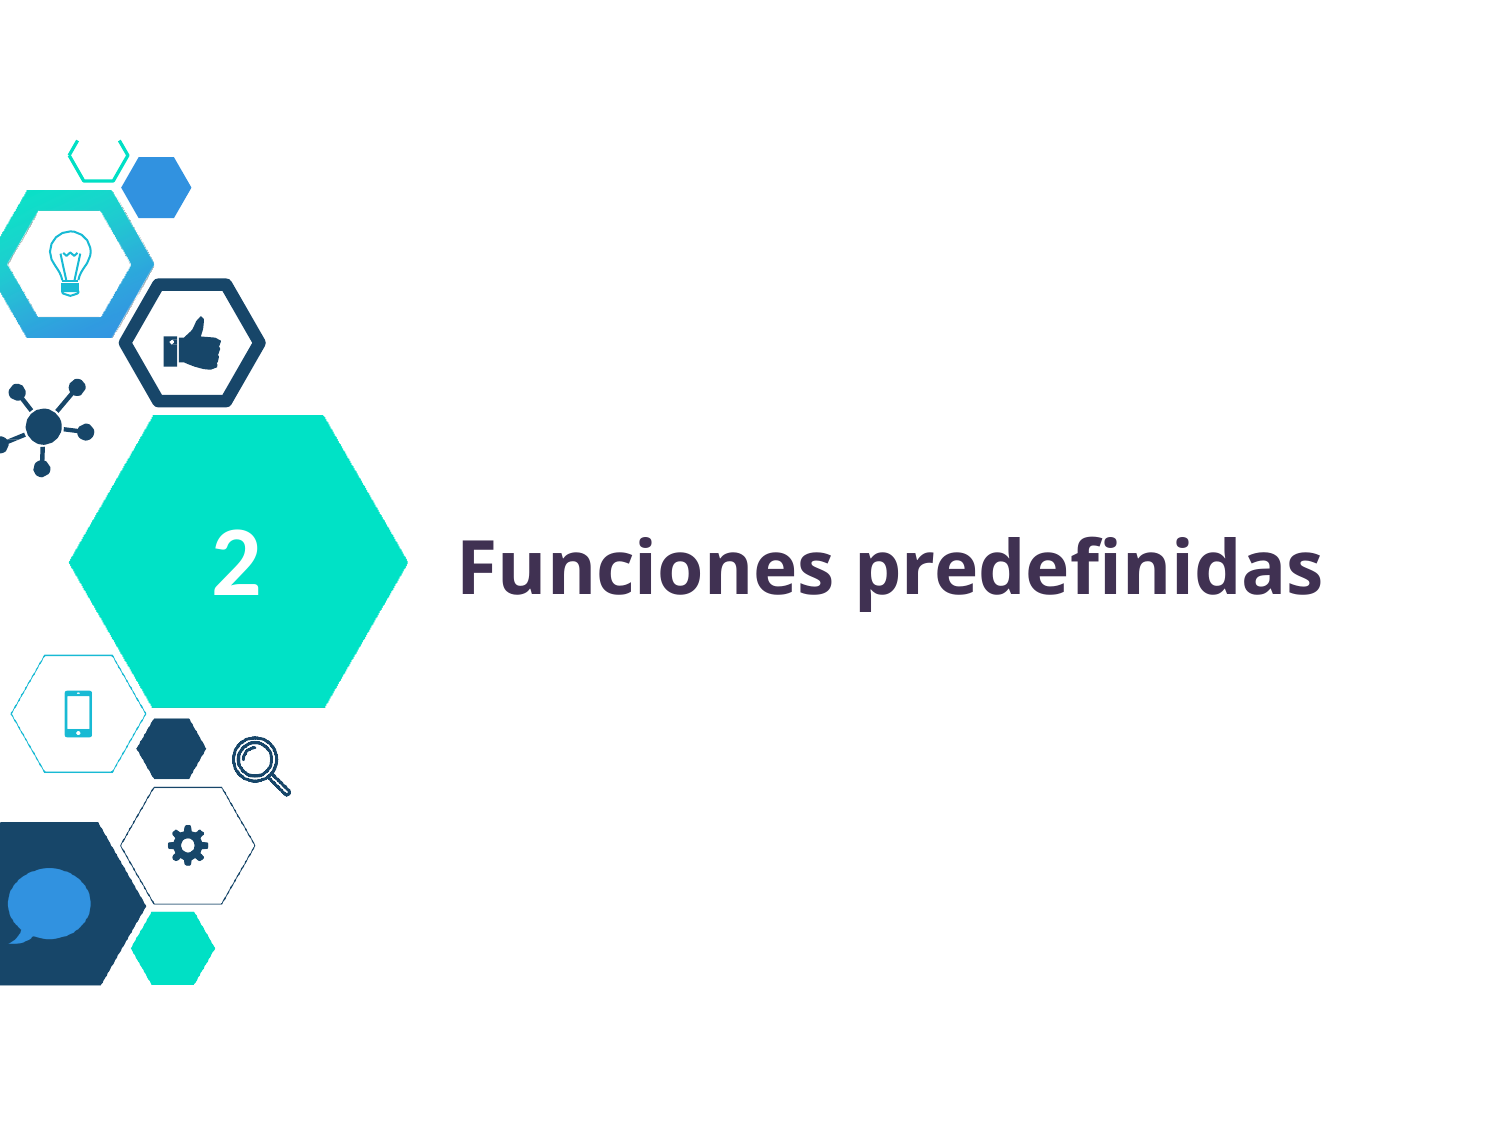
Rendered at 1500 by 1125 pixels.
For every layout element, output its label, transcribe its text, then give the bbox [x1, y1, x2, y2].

text_box [55, 378, 86, 413]
text_box [69, 140, 128, 181]
text_box [121, 157, 192, 219]
text_box [178, 316, 221, 370]
text_box [0, 190, 155, 338]
text_box [25, 408, 62, 445]
text_box [124, 284, 260, 402]
text_box Funciones predefinidas [454, 519, 1342, 789]
text_box [0, 432, 26, 454]
text_box [63, 423, 95, 441]
text_box [8, 383, 34, 413]
text_box [62, 291, 79, 296]
text_box [68, 415, 408, 710]
text_box 2 [209, 495, 265, 623]
text_box [33, 446, 51, 478]
text_box [63, 252, 78, 256]
text_box [163, 336, 178, 367]
text_box [0, 654, 291, 991]
text_box [49, 231, 91, 280]
